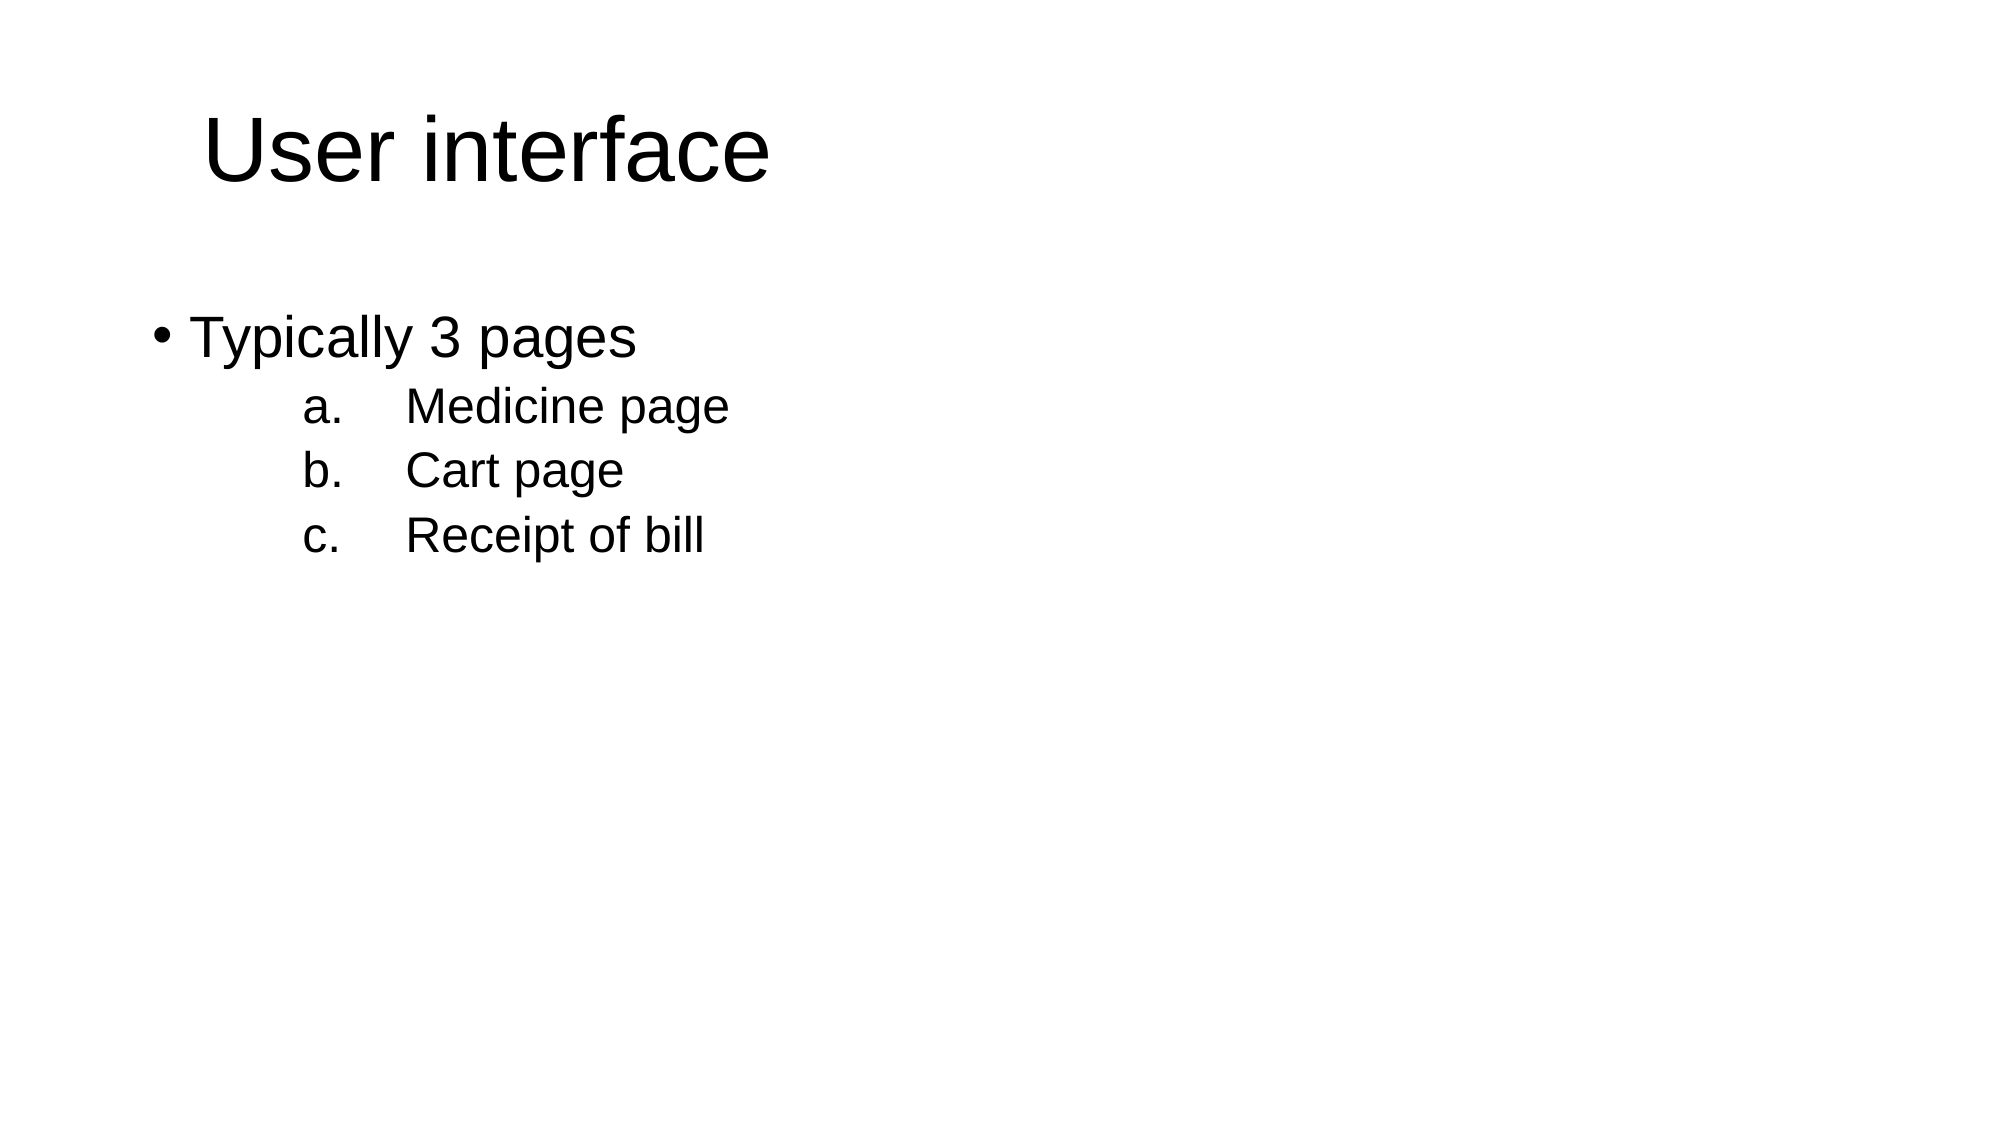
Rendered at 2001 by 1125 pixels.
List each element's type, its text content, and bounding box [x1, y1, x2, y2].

title User interface [187, 65, 1813, 238]
list Typically 3 pages Medicine page Cart page Receipt of bill [137, 299, 1863, 1014]
